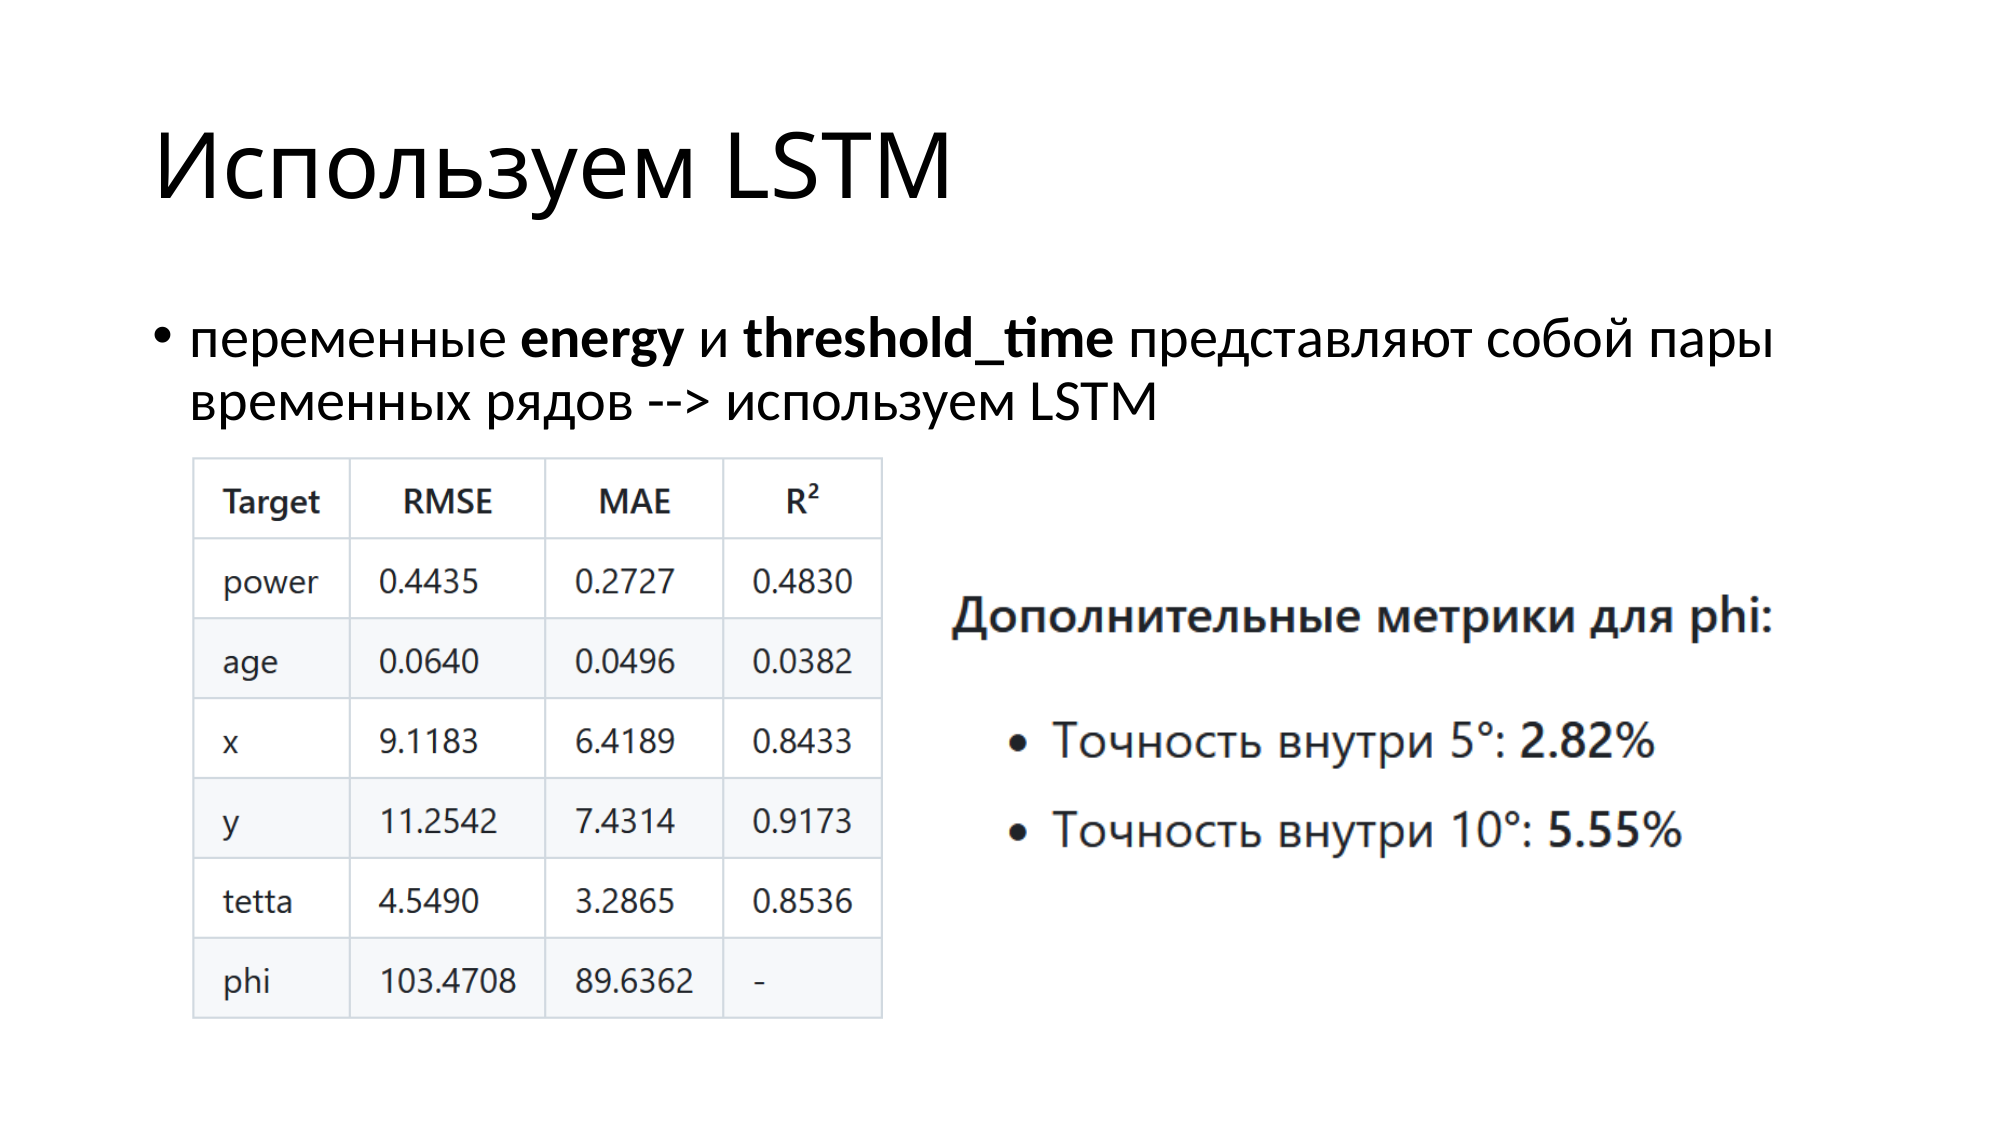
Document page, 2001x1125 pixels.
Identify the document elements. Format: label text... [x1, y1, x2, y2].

list переменные energy и threshold_time представляют собой пары временных рядов --> используем LSTM [137, 299, 1863, 1014]
title Используем LSTM [137, 59, 1863, 278]
picture [940, 587, 1779, 874]
picture [188, 453, 883, 1021]
